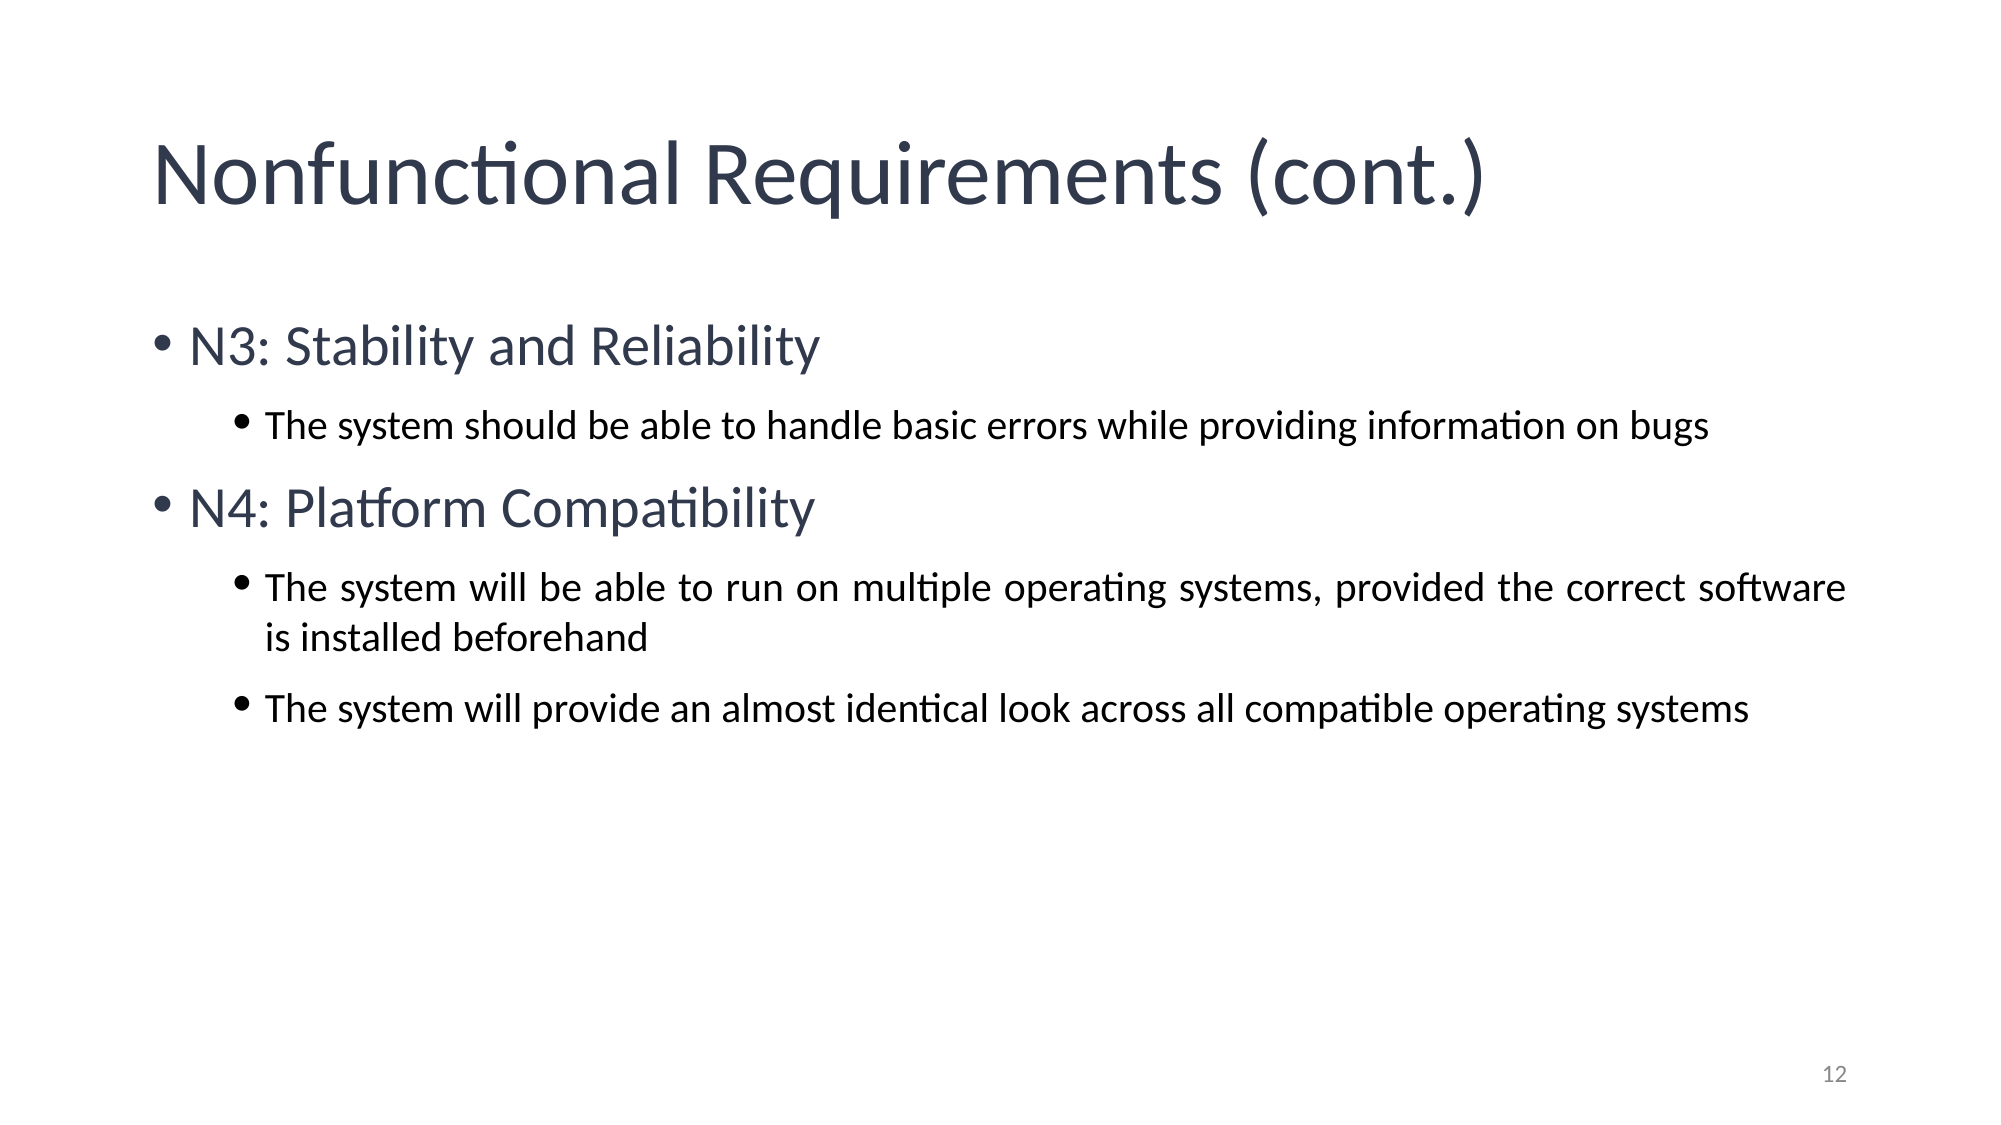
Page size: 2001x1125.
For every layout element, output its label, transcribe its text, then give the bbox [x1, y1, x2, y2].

title Nonfunctional Requirements (cont.) [137, 65, 1863, 284]
list N3: Stability and Reliability The system should be able to handle basic errors while providing information on bugs N4: Platform Compatibility The system will be able to run on multiple operating systems, provided the correct software is installed beforehand The system will provide an almost identical look across all compatible operating systems [137, 299, 1863, 1014]
slide_number 12 [1412, 1042, 1863, 1103]
